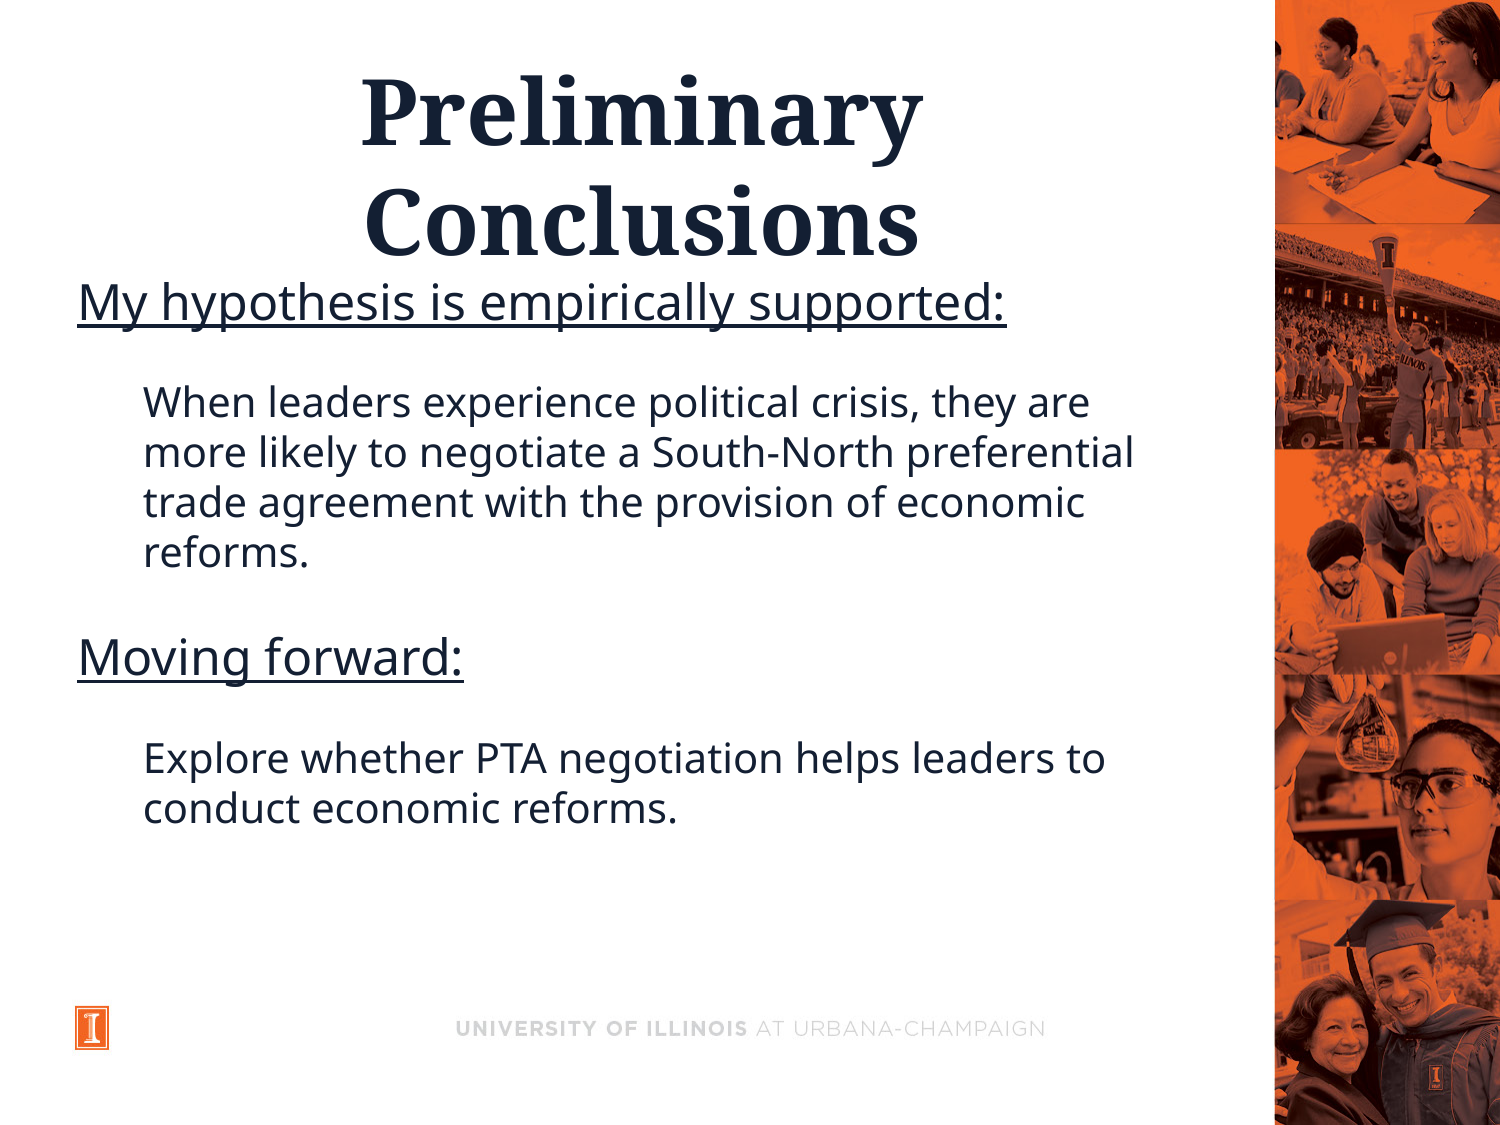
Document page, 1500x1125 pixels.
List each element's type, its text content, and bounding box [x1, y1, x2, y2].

title Preliminary Conclusions [106, 46, 1178, 234]
picture [0, 0, 1500, 1125]
list My hypothesis is empirically supported: When leaders experience political crisis, they are more likely to negotiate a South-North preferential trade agreement with the provision of economic reforms. Moving forward: Explore whether PTA negotiation helps leaders to conduct economic reforms. [62, 262, 1207, 1005]
